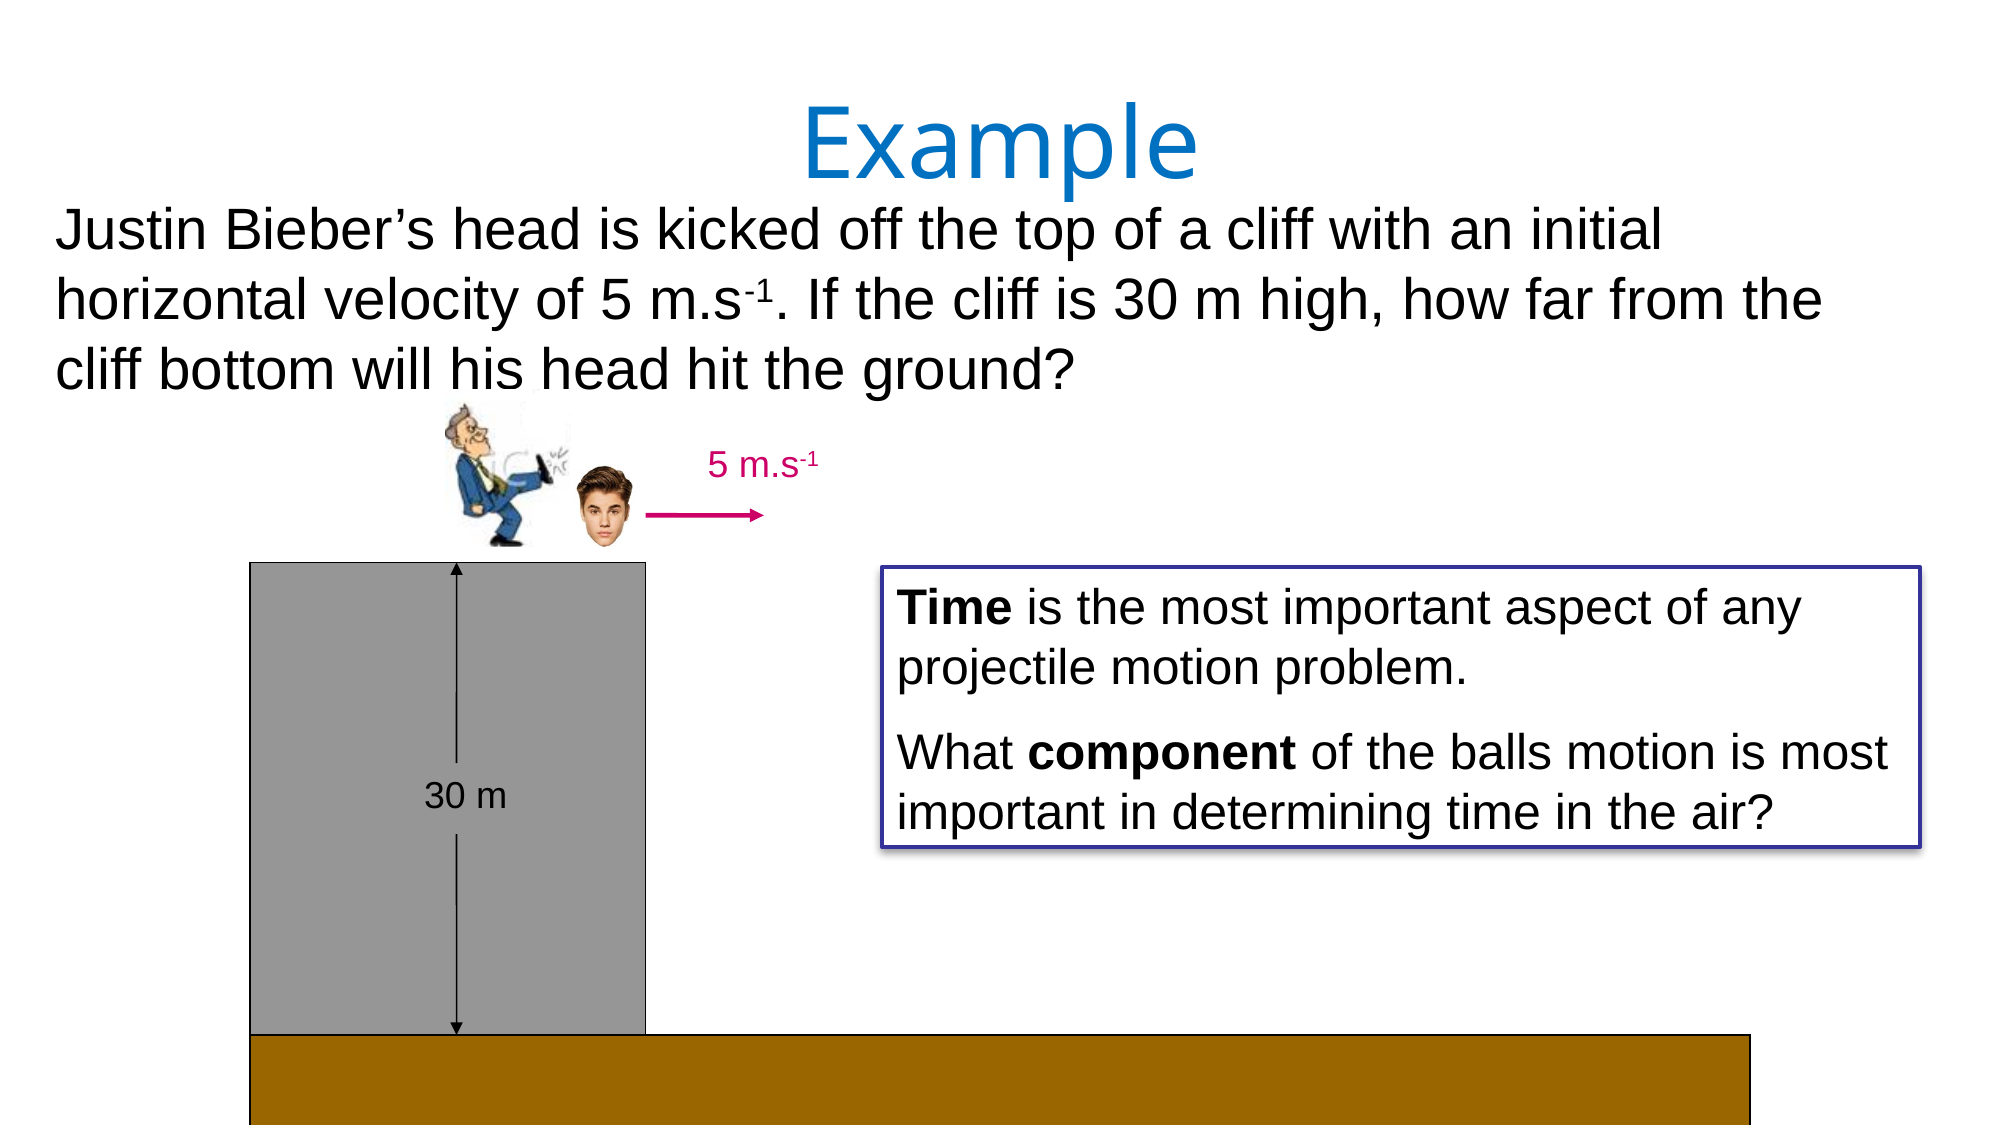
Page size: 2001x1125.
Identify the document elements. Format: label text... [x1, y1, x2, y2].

list Justin Bieber’s head is kicked off the top of a cliff with an initial horizontal velocity of 5 m.s-1. If the cliff is 30 m high, how far from the cliff bottom will his head hit the ground? [0, 183, 1941, 927]
text_box [645, 509, 764, 522]
title Example [99, 45, 1900, 183]
text_box Time is the most important aspect of any projectile motion problem. What component of the balls motion is most important in determining time in the air? [880, 565, 1922, 849]
text_box 30 m [409, 763, 599, 823]
text_box [249, 1034, 1750, 1125]
text_box [450, 834, 463, 1035]
text_box [249, 562, 646, 1034]
text_box [450, 565, 463, 764]
picture [445, 389, 634, 558]
text_box 5 m.s-1 [692, 432, 871, 493]
